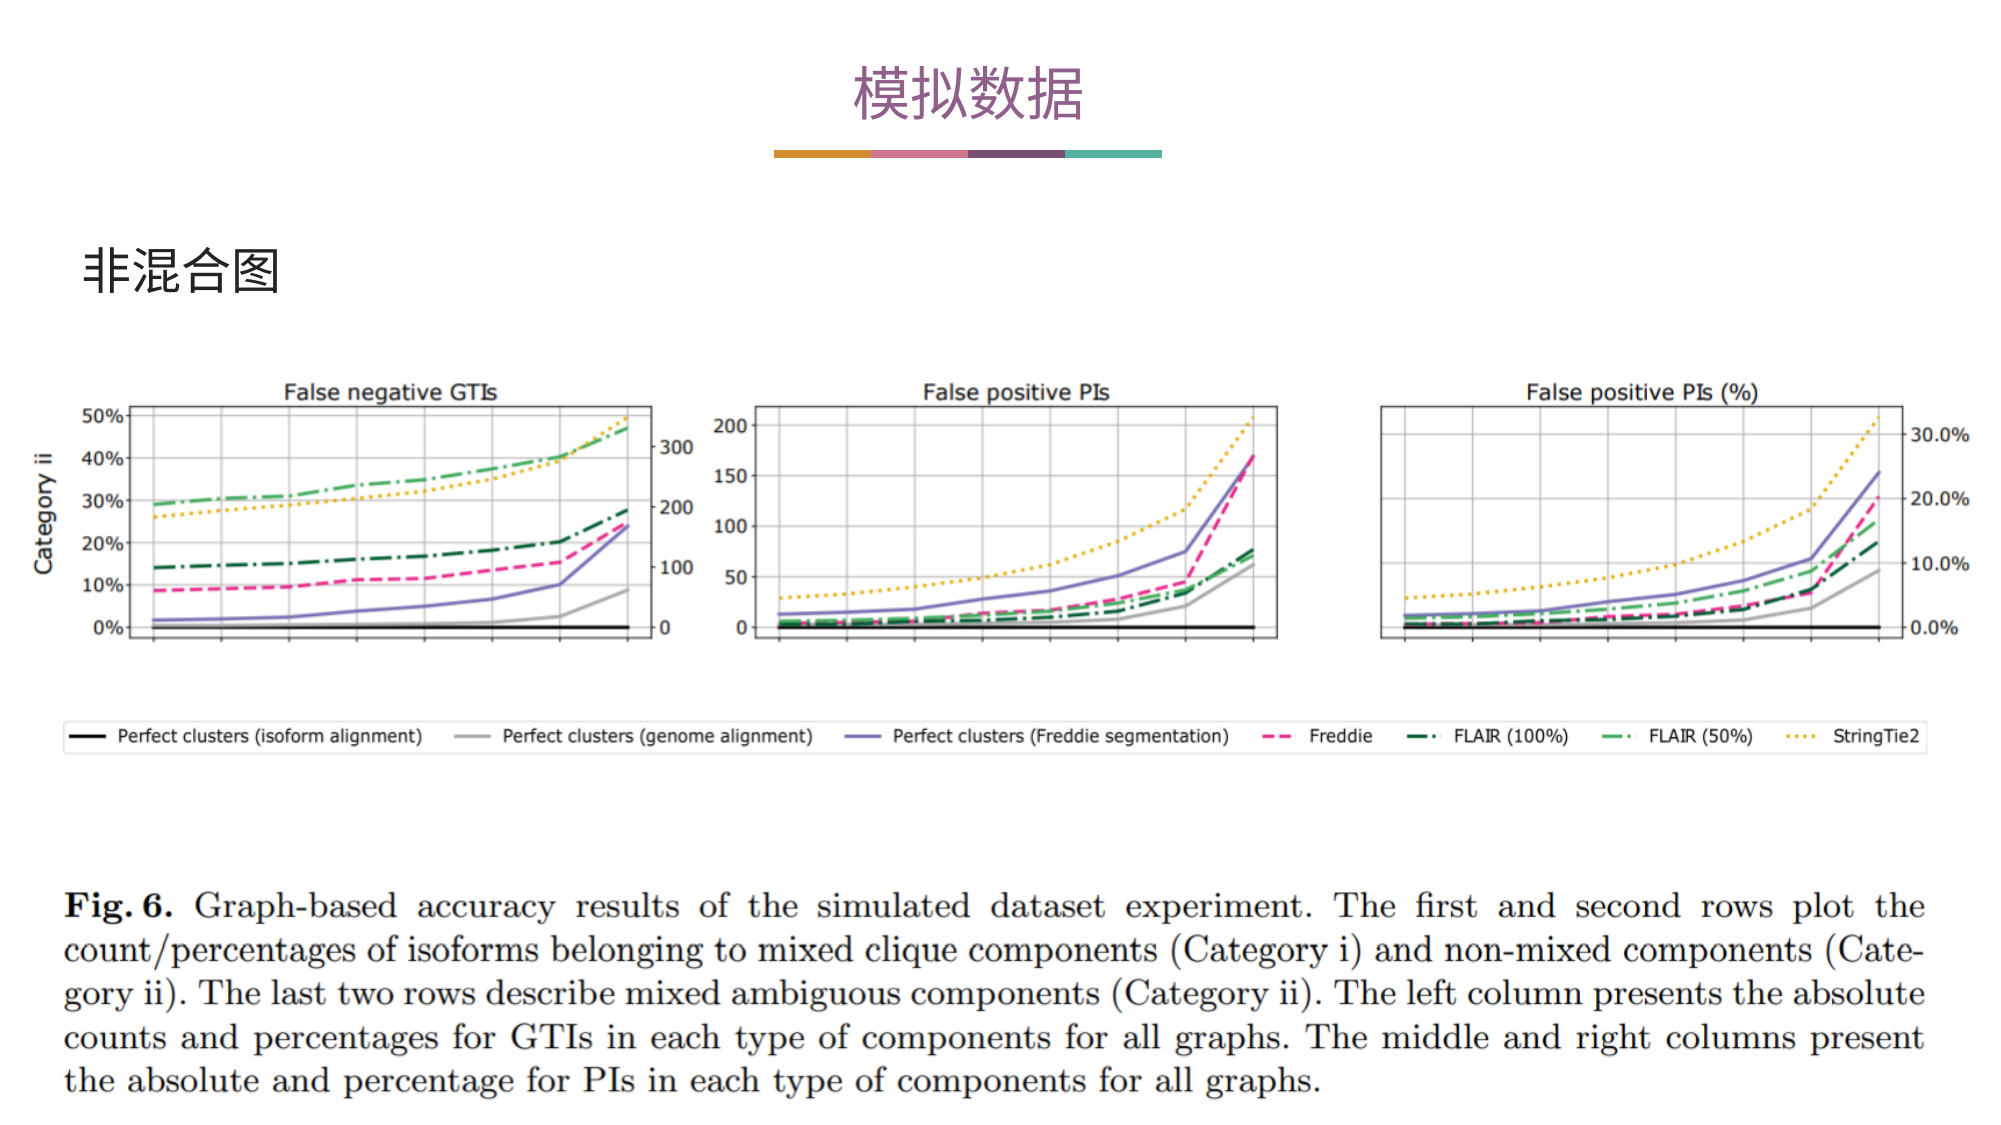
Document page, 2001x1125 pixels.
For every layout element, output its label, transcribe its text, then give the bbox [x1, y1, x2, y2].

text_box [388, 49, 1549, 155]
picture [5, 356, 2000, 655]
text_box 非混合图 [66, 202, 1950, 356]
picture [33, 868, 1983, 1125]
picture [47, 704, 1969, 769]
